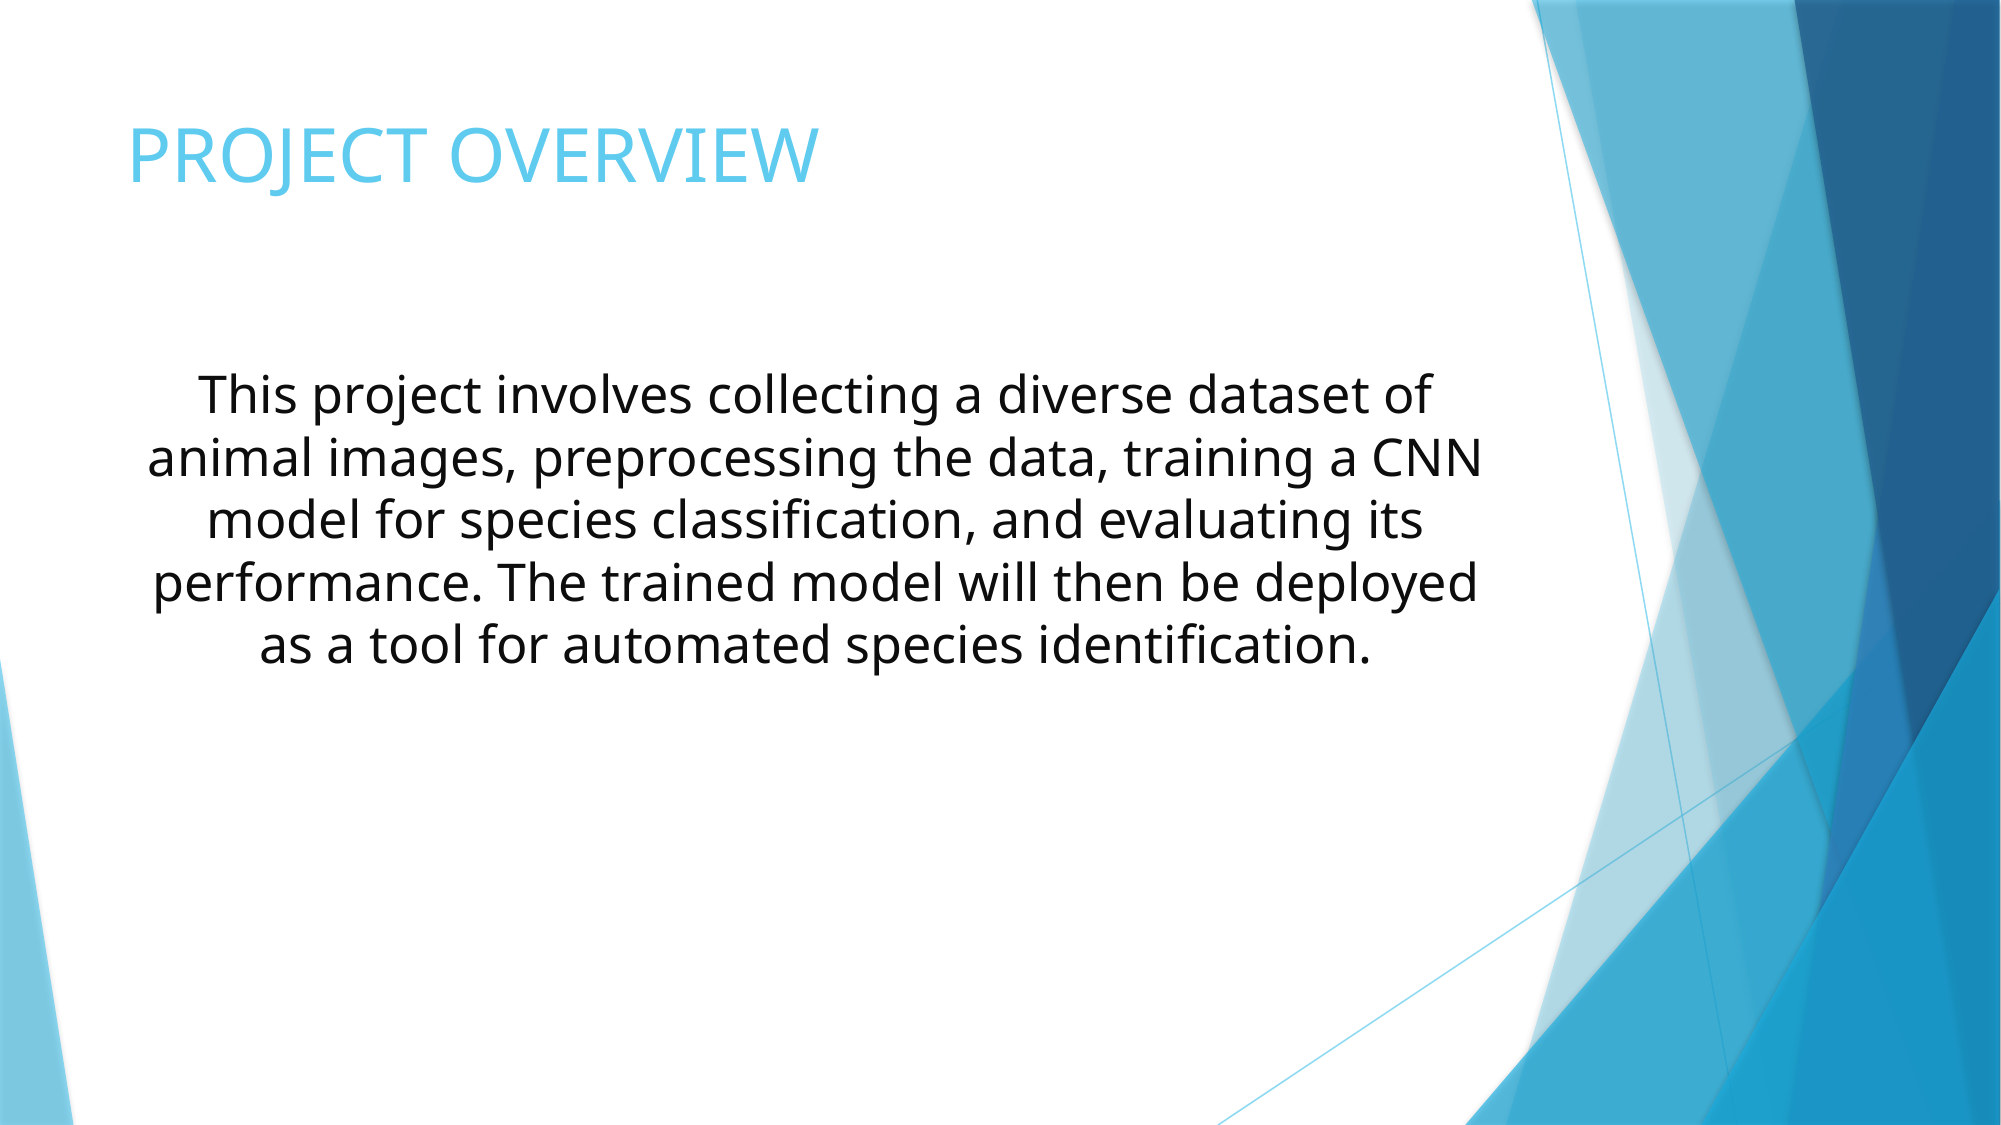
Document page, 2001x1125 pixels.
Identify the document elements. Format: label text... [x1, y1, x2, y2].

title PROJECT OVERVIEW [111, 99, 1522, 317]
list This project involves collecting a diverse dataset of animal images, preprocessing the data, training a CNN model for species classification, and evaluating its performance. The trained model will then be deployed as a tool for automated species identification. [111, 354, 1522, 992]
